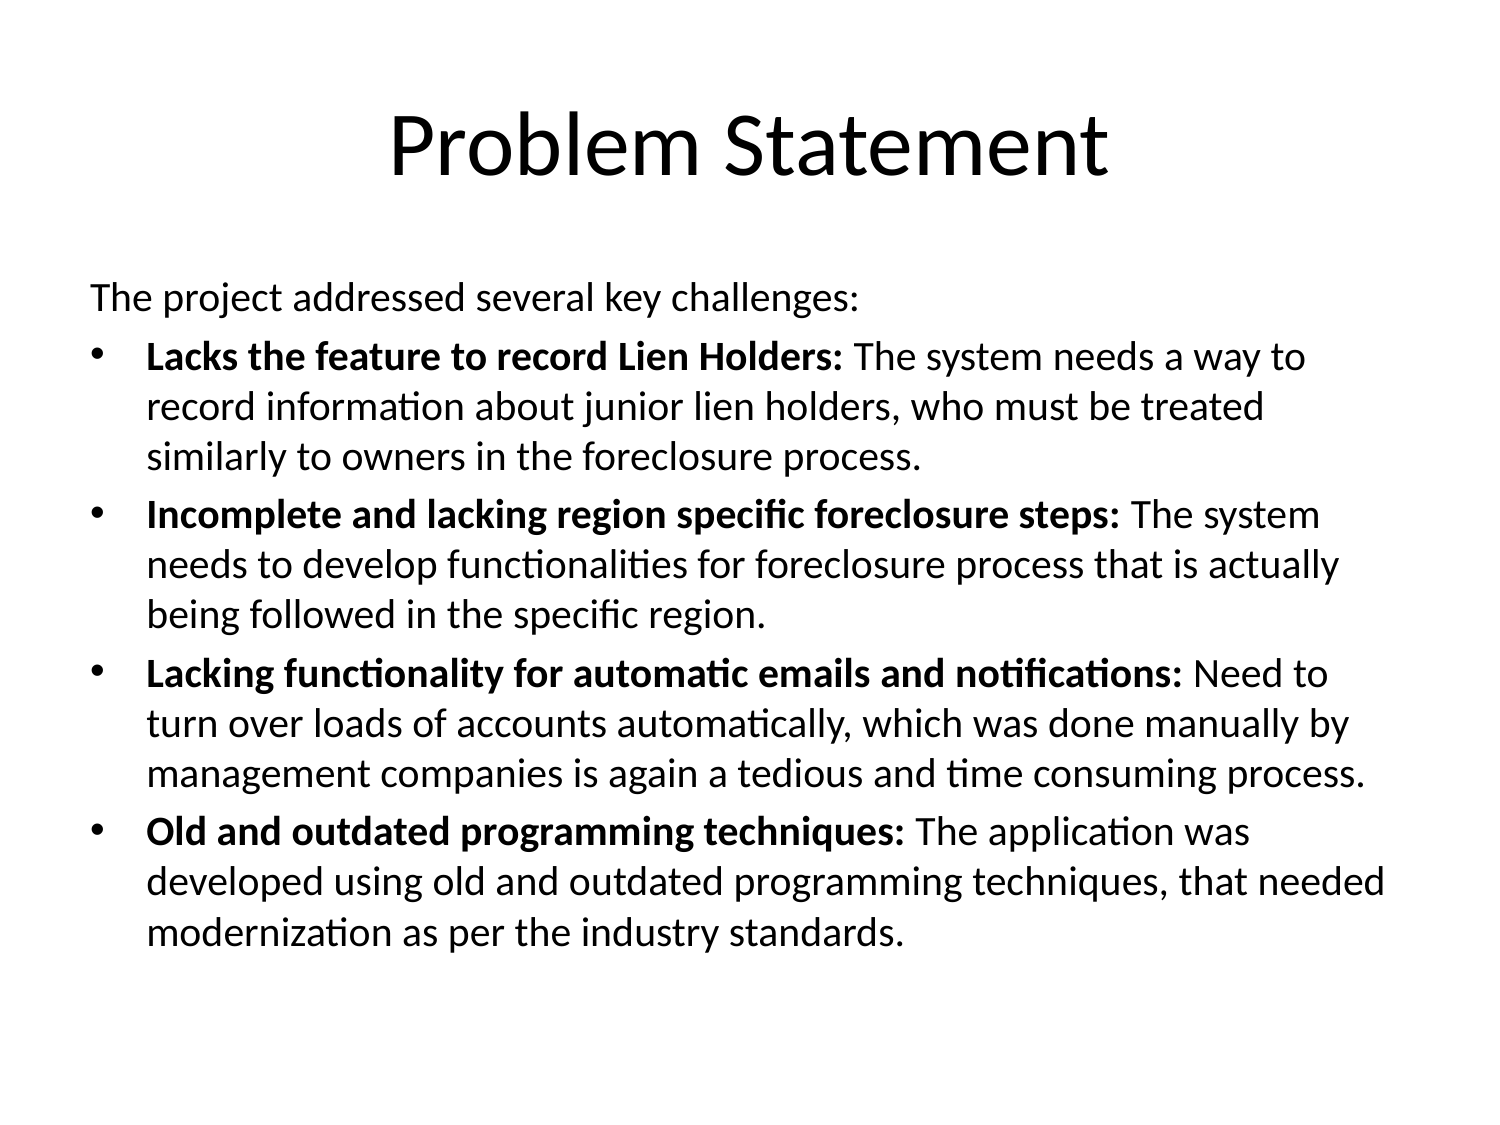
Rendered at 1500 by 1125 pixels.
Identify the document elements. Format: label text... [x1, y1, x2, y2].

title Problem Statement [75, 45, 1425, 233]
list The project addressed several key challenges: Lacks the feature to record Lien Holders: The system needs a way to record information about junior lien holders, who must be treated similarly to owners in the foreclosure process. Incomplete and lacking region specific foreclosure steps: The system needs to develop functionalities for foreclosure process that is actually being followed in the specific region. Lacking functionality for automatic emails and notifications: Need to turn over loads of accounts automatically, which was done manually by management companies is again a tedious and time consuming process. Old and outdated programming techniques: The application was developed using old and outdated programming techniques, that needed modernization as per the industry standards. [75, 262, 1425, 1005]
